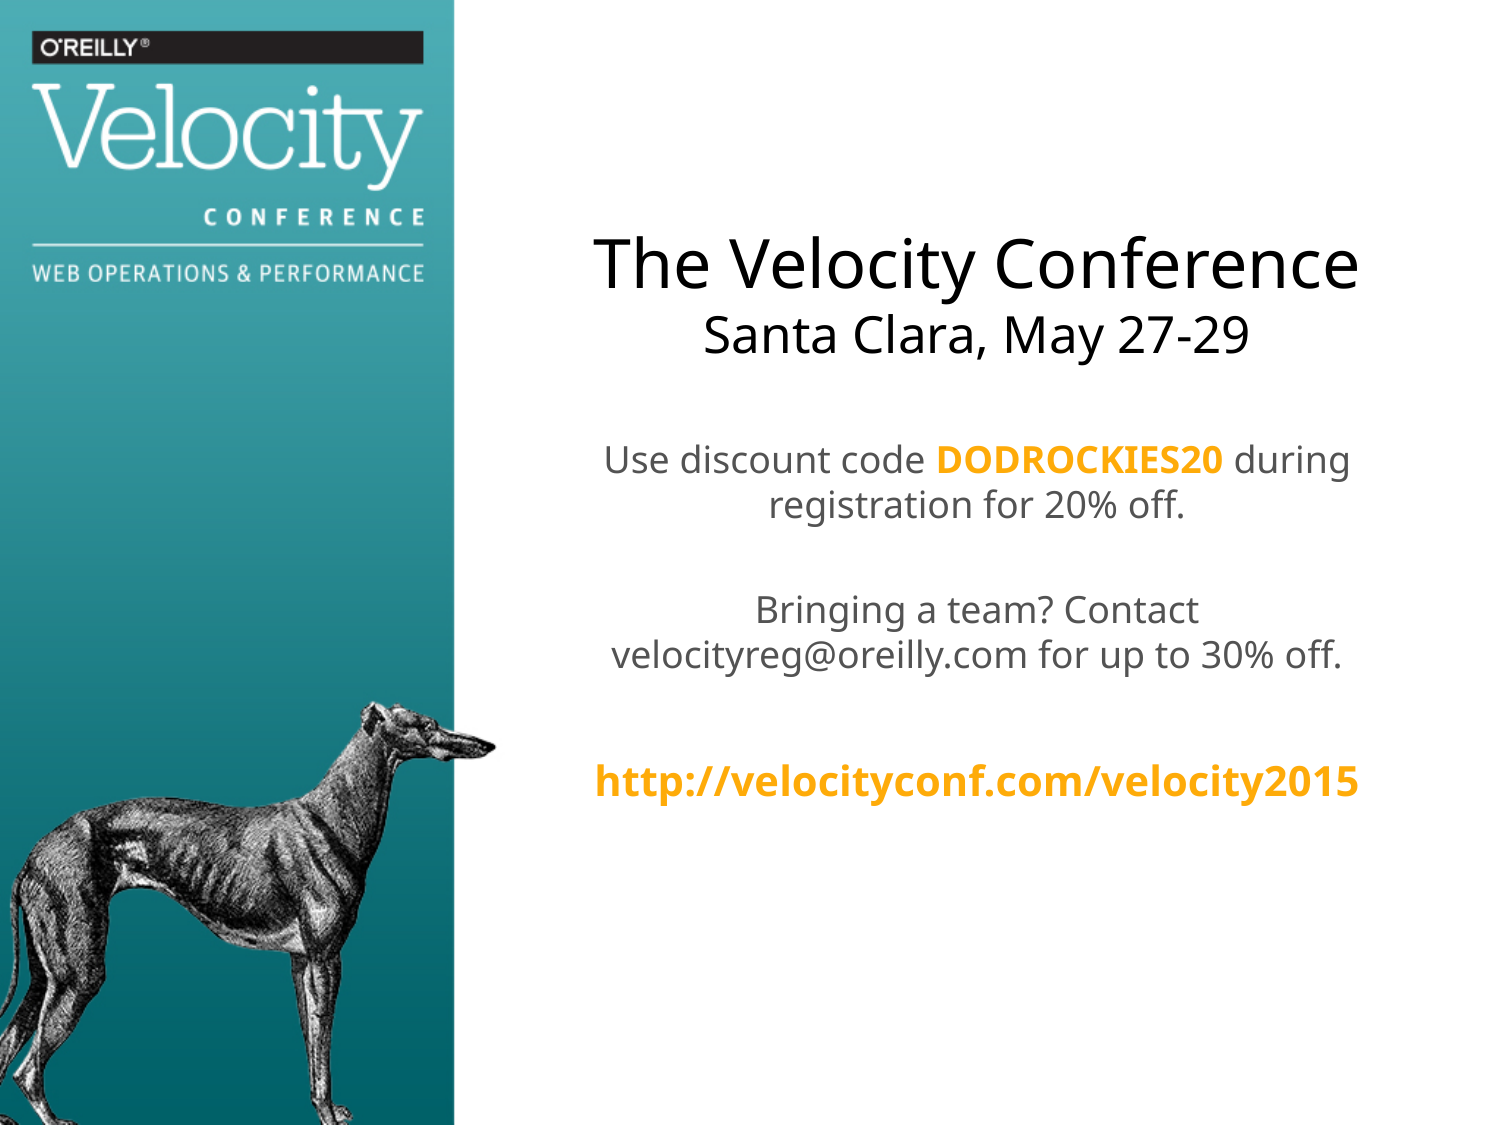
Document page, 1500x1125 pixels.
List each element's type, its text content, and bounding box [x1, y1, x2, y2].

subtitle Use discount code DODROCKIES20 during registration for 20% off. Bringing a team? Contact velocityreg@oreilly.com for up to 30% off. http://velocityconf.com/velocity2015 [564, 428, 1391, 929]
picture [0, 0, 1500, 1125]
title The Velocity Conference Santa Clara, May 27-29 [564, 203, 1391, 382]
